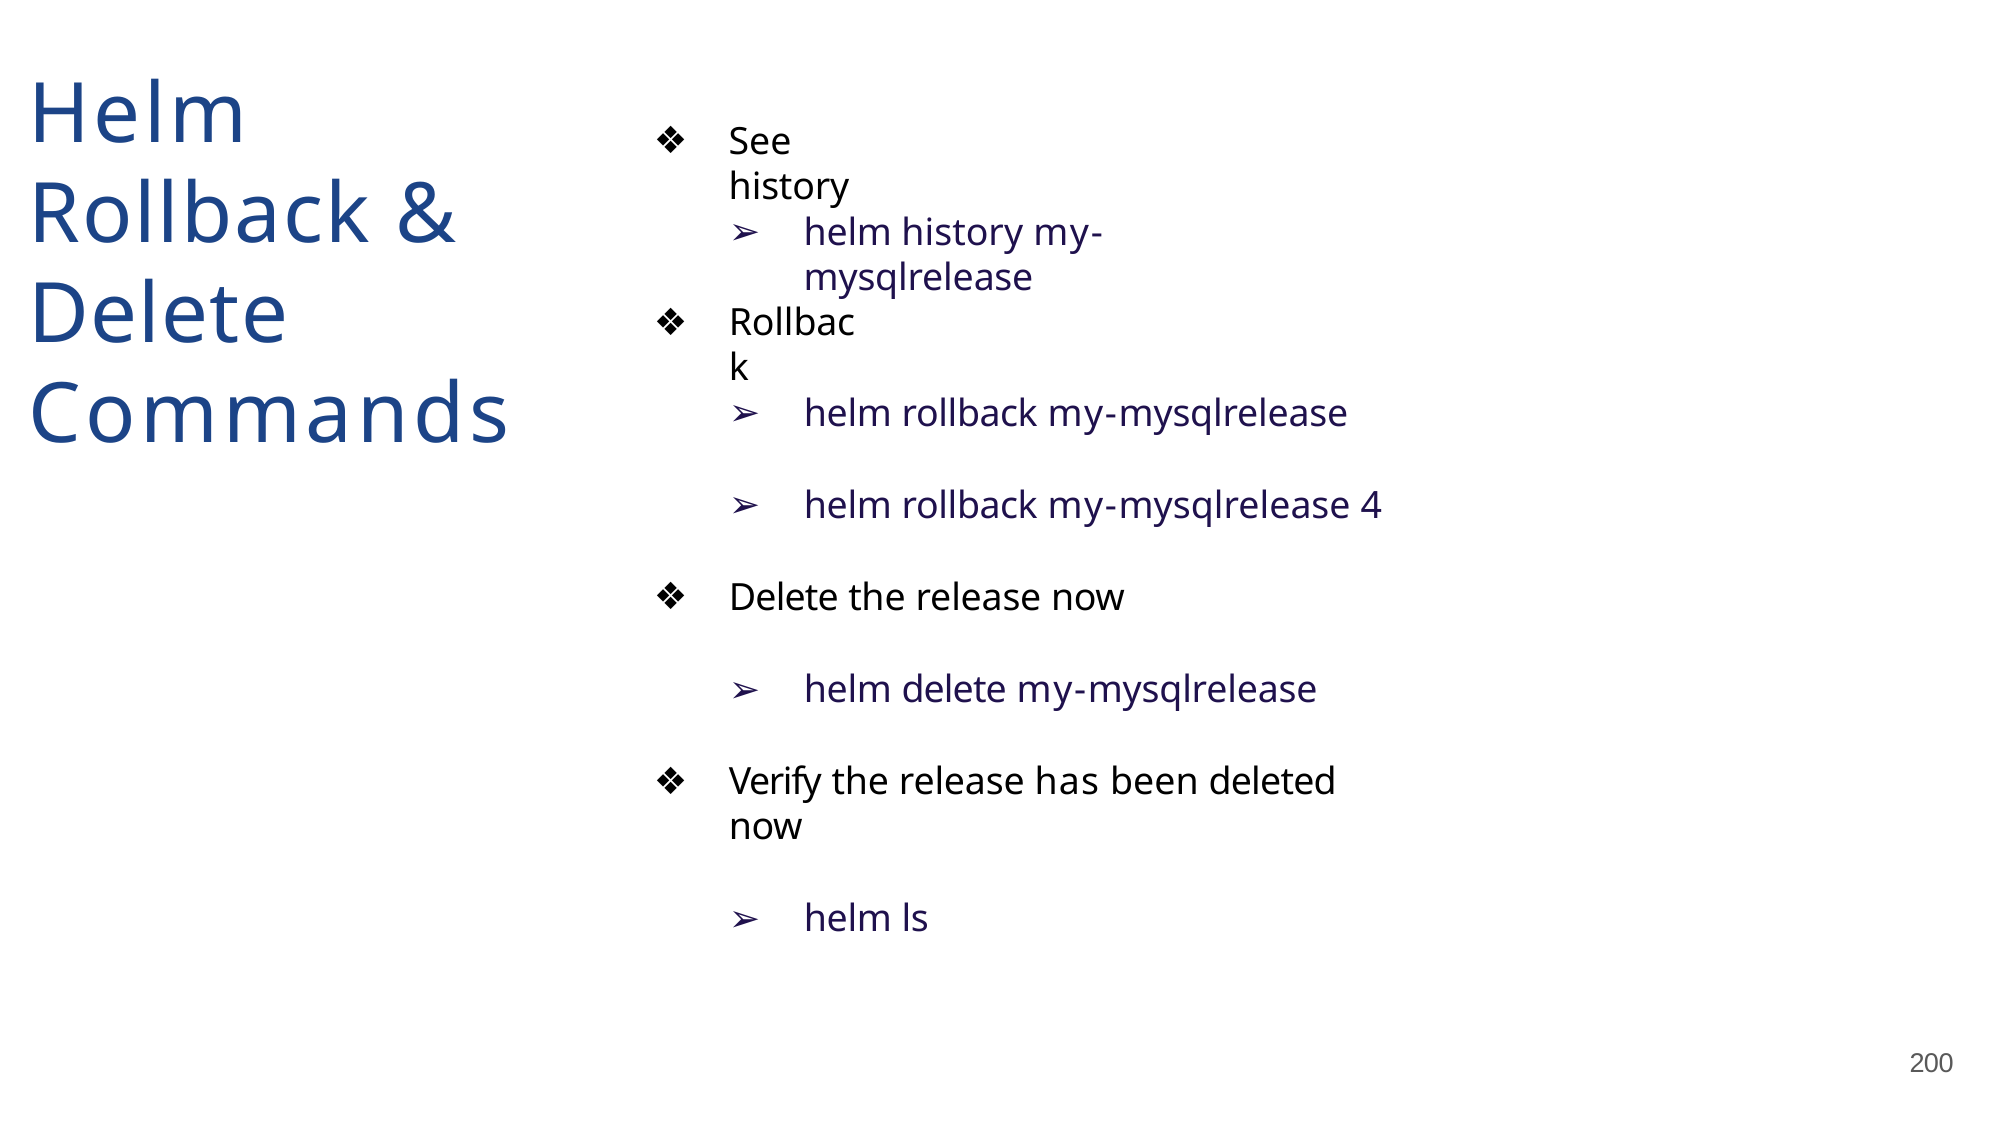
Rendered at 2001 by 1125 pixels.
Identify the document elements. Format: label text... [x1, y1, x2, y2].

text_box helm rollback my-mysqlrelease helm rollback my-mysqlrelease 4 Delete the release now helm delete my-mysqlrelease Verify the release has been deleted now helm ls [651, 386, 1386, 940]
text_box Rollback [651, 296, 873, 386]
text_box helm history my-mysqlrelease [726, 205, 1312, 298]
slide_number 200 [1903, 1045, 1963, 1125]
title Helm Rollback & Delete Commands [26, 57, 596, 460]
text_box See history [651, 114, 917, 207]
